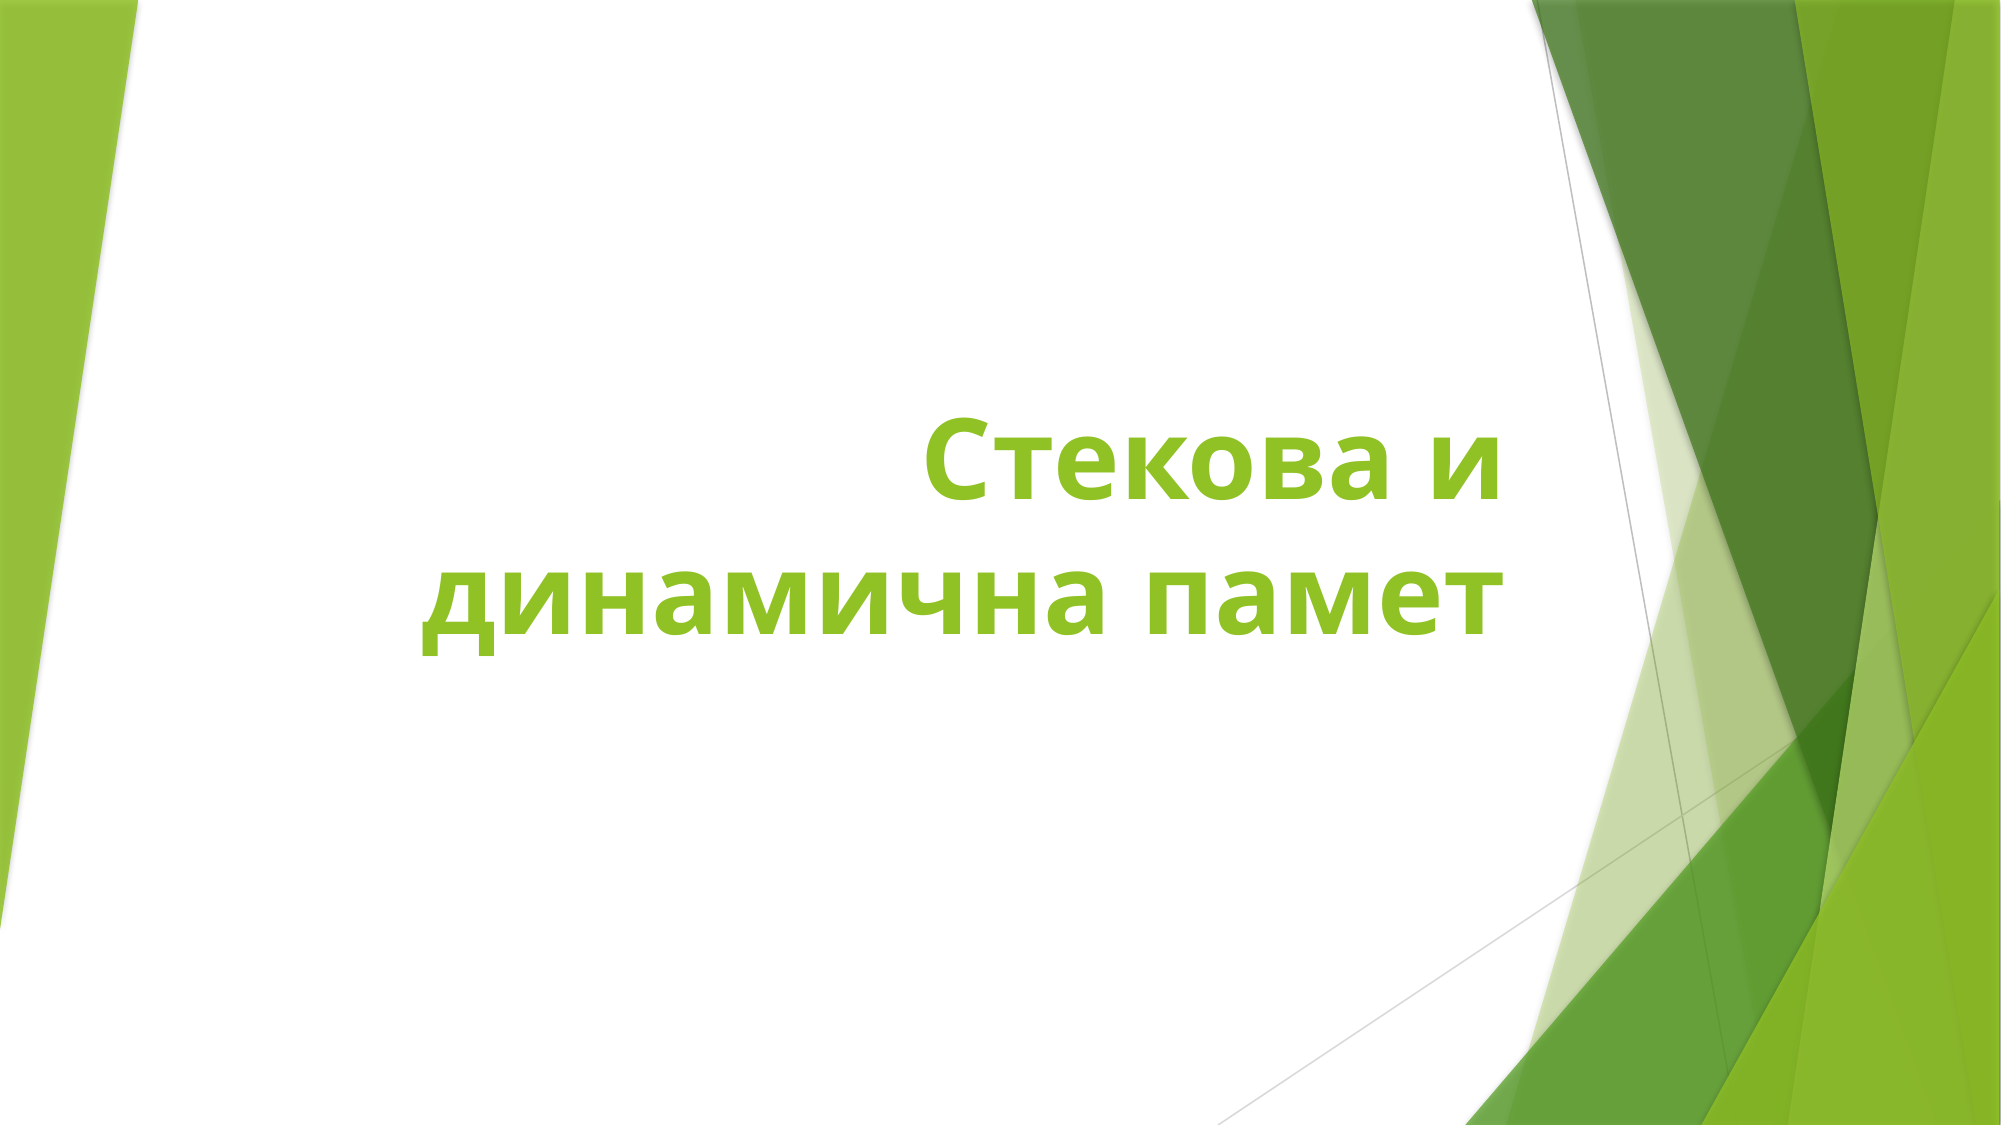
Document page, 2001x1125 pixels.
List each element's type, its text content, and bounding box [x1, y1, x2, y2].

title Стекова и динамична памет [247, 394, 1522, 665]
